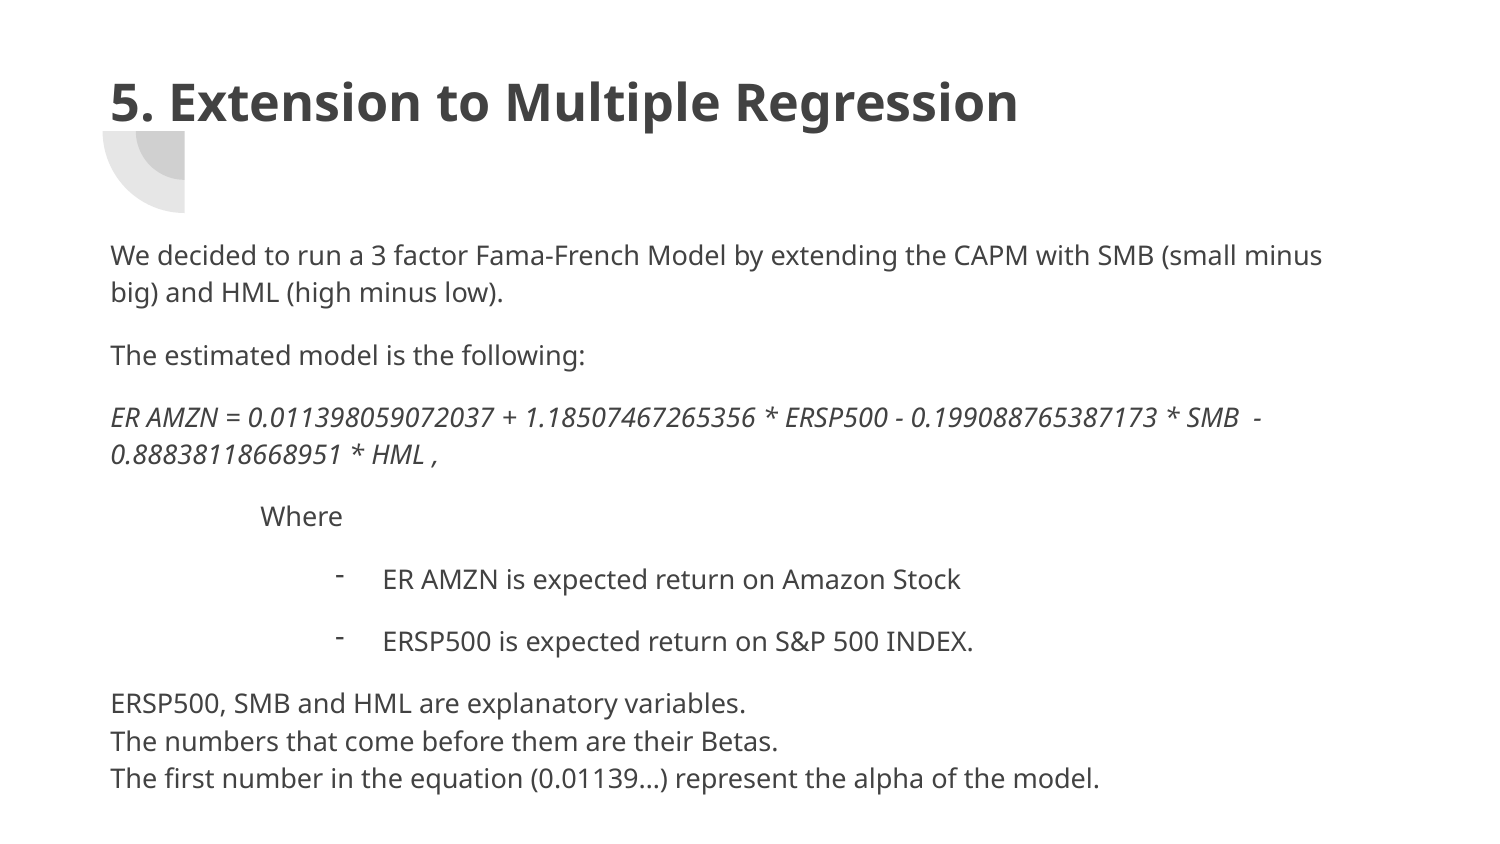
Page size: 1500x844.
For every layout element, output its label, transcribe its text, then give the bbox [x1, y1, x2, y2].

list We decided to run a 3 factor Fama-French Model by extending the CAPM with SMB (small minus big) and HML (high minus low). The estimated model is the following: ER AMZN = 0.011398059072037 + 1.18507467265356 * ERSP500 - 0.199088765387173 * SMB - 0.88838118668951 * HML , Where ER AMZN is expected return on Amazon Stock ERSP500 is expected return on S&P 500 INDEX. ERSP500, SMB and HML are explanatory variables. The numbers that come before them are their Betas. The first number in the equation (0.01139…) represent the alpha of the model. [95, 219, 1342, 766]
text_box 5. Extension to Multiple Regression [95, 54, 1408, 219]
